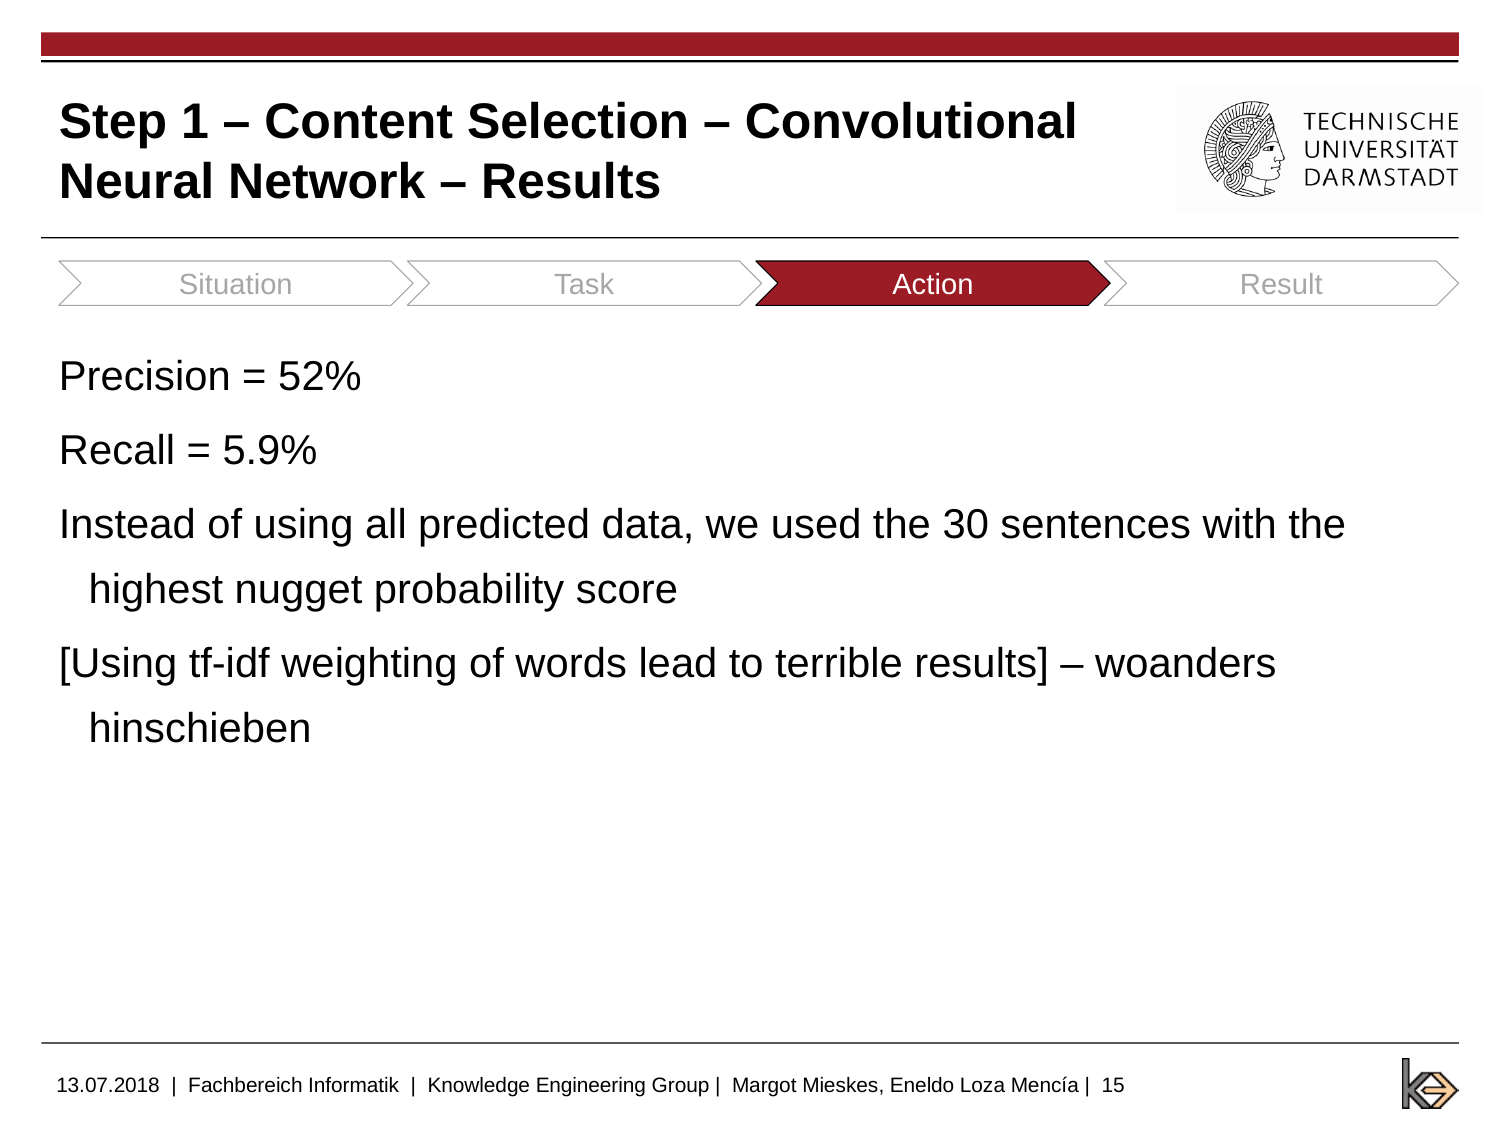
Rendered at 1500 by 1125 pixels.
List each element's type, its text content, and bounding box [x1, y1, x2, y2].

list Precision = 52% Recall = 5.9% Instead of using all predicted data, we used the 30 sentences with the highest nugget probability score [Using tf-idf weighting of words lead to terrible results] – woanders hinschieben [58, 326, 1459, 1001]
picture [1175, 84, 1483, 214]
title Step 1 – Content Selection – Convolutional Neural Network – Results [58, 79, 1149, 218]
text_box Action [753, 258, 1113, 308]
picture [1402, 1058, 1459, 1109]
text_box Task [405, 258, 764, 308]
text_box Situation [56, 258, 416, 308]
text_box Result [1102, 258, 1461, 308]
